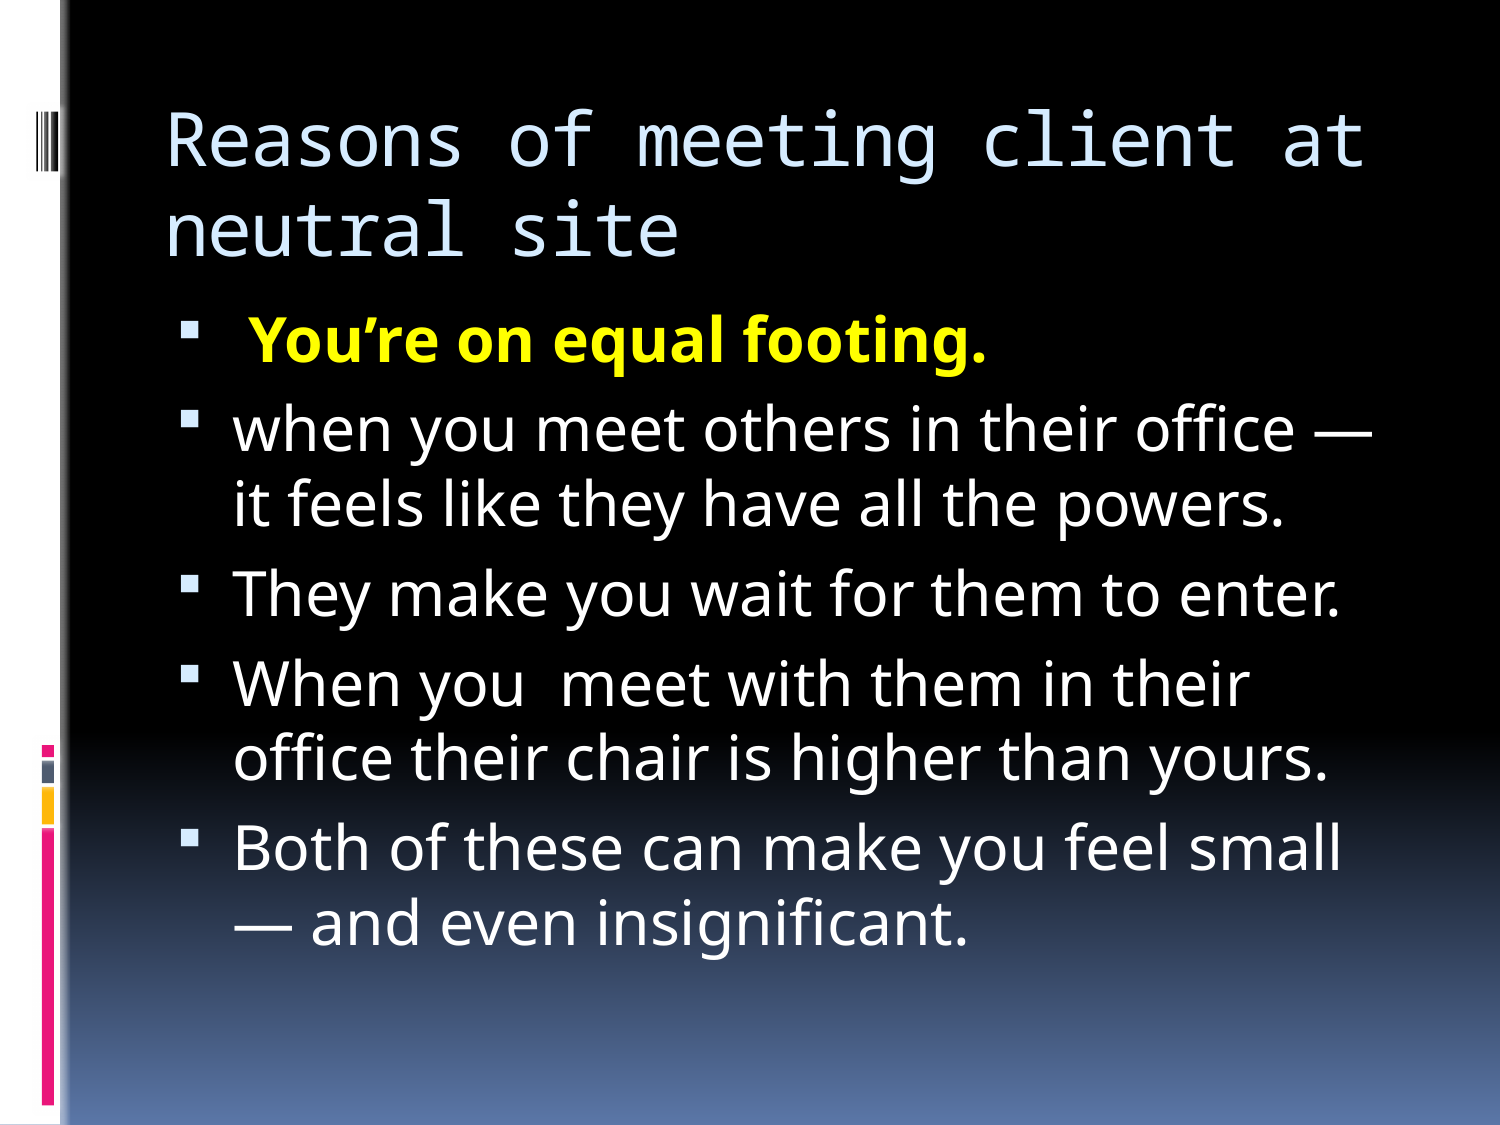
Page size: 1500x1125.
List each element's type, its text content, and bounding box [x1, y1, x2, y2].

list You’re on equal footing. when you meet others in their office — it feels like they have all the powers. They make you wait for them to enter. When you meet with them in their office their chair is higher than yours. Both of these can make you feel small — and even insignificant. [150, 292, 1425, 1043]
title Reasons of meeting client at neutral site [150, 83, 1425, 234]
